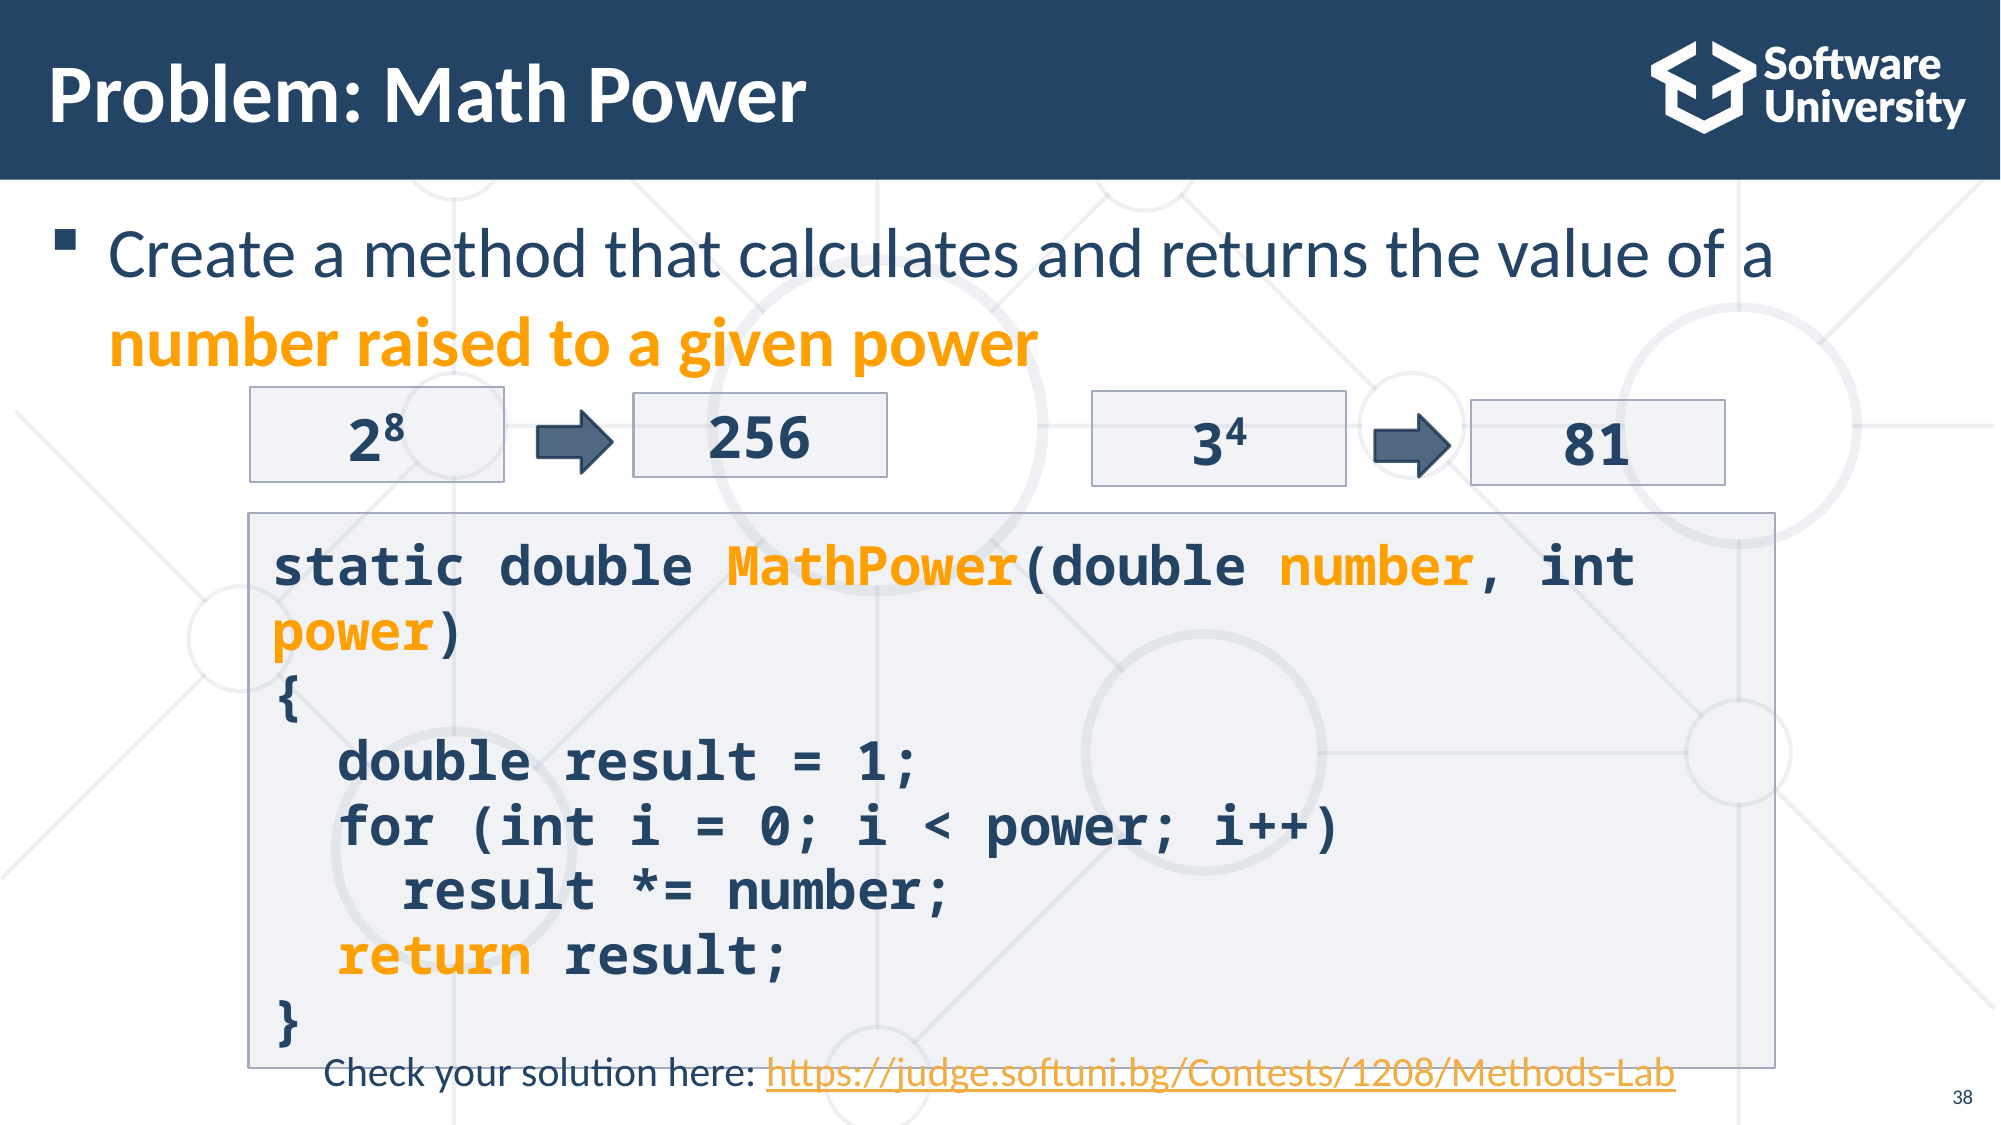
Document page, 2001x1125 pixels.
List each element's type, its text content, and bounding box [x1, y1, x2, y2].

list Create a method that calculates and returns the value of a number raised to a given power [31, 196, 1838, 1050]
text_box [1372, 412, 1453, 479]
slide_number 38 [1927, 1067, 1989, 1117]
text_box [535, 408, 615, 476]
text_box 81 [1471, 399, 1725, 485]
text_box Check your solution here: https://judge.softuni.bg/Contests/1208/Methods-Lab [131, 1036, 1869, 1102]
text_box 256 [633, 392, 888, 478]
text_box static double MathPower(double number, int power) { double result = 1; for (int i = 0; i < power; i++) result *= number; return result; } [248, 513, 1775, 1036]
title Problem: Math Power [31, 16, 1625, 162]
text_box 28 [249, 387, 504, 483]
text_box 34 [1092, 391, 1346, 486]
picture [1651, 41, 1966, 134]
